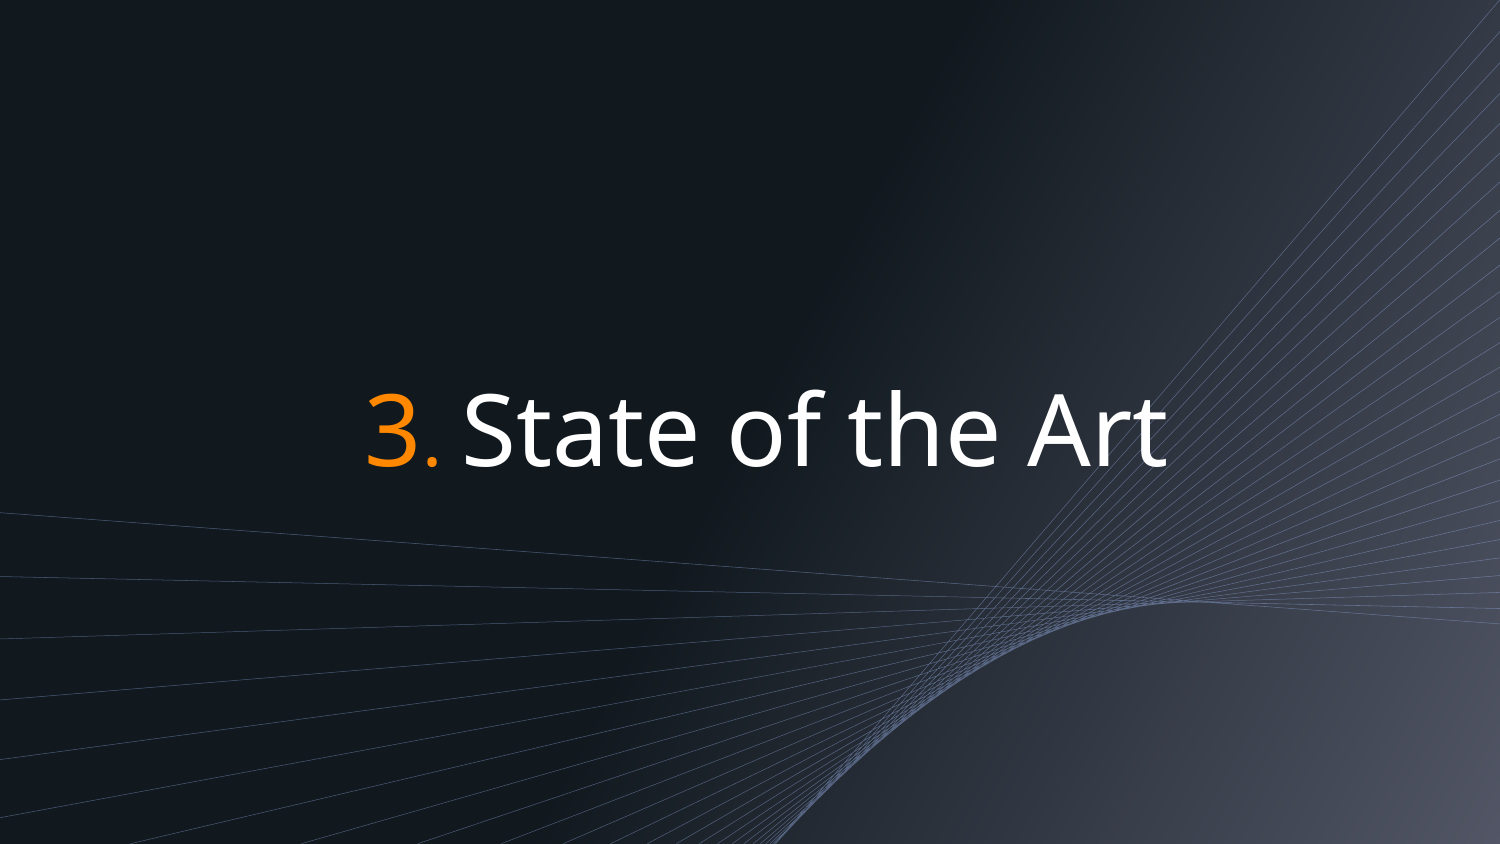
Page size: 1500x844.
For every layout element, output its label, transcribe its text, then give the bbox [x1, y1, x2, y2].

title 3. State of the Art [364, 356, 1191, 488]
